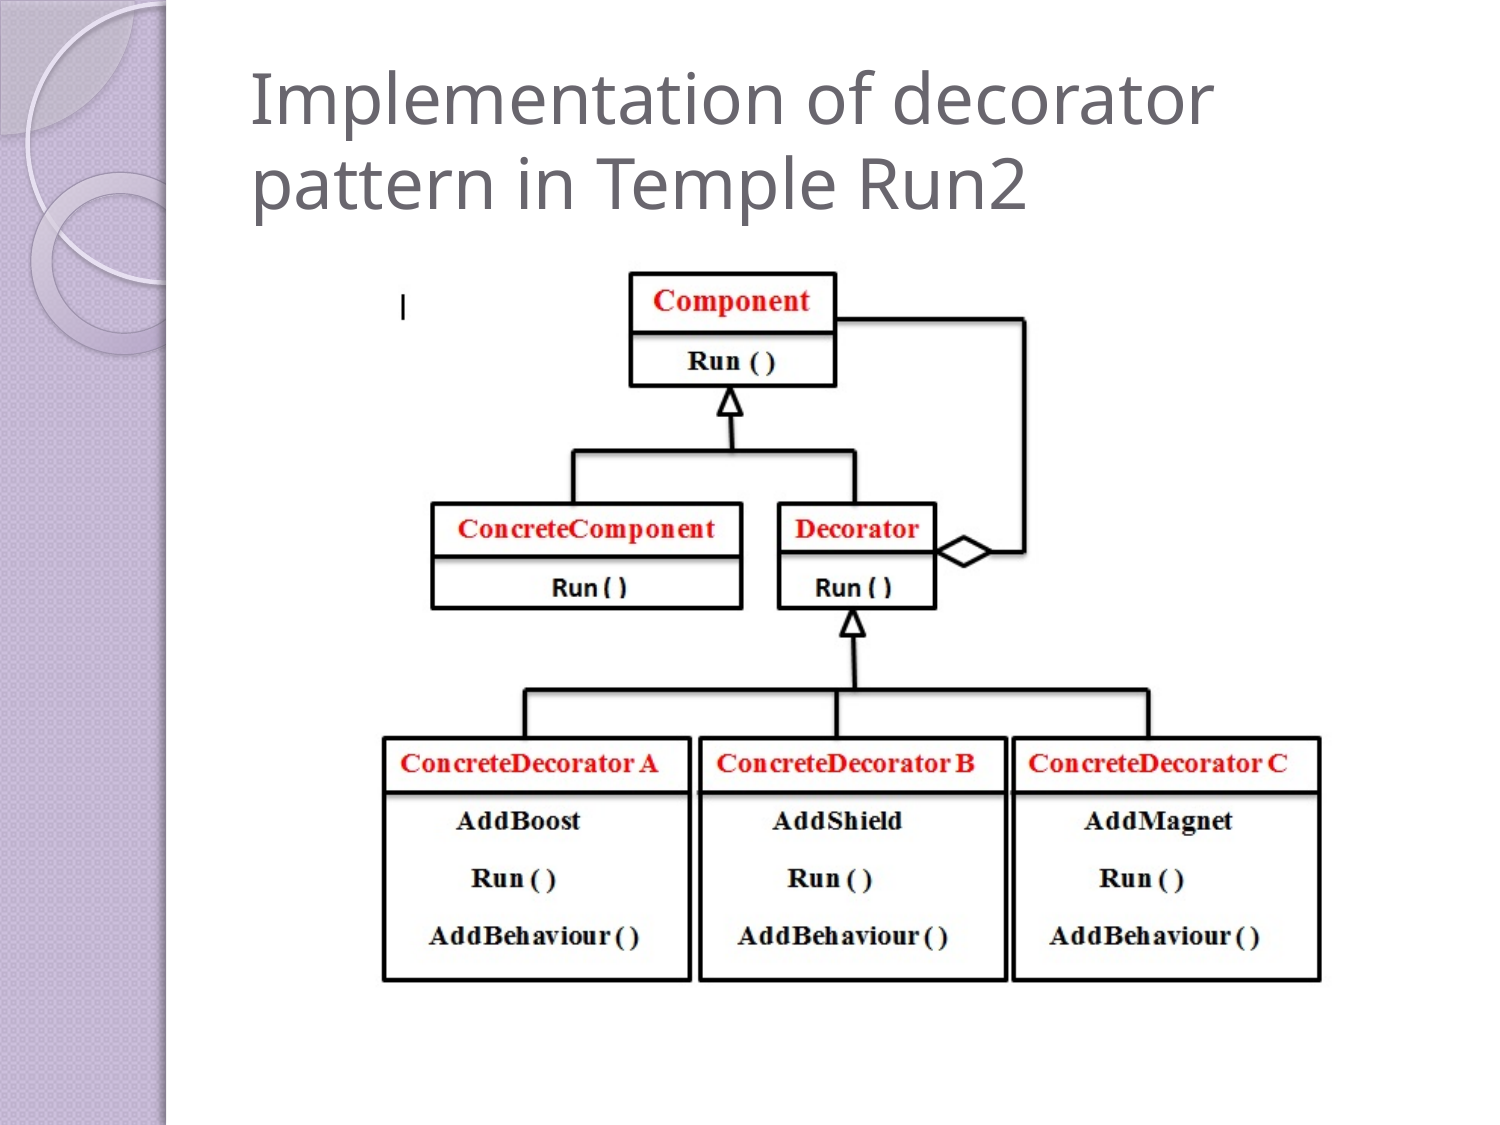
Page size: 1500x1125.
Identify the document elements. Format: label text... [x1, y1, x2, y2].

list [314, 237, 1387, 1026]
title Implementation of decorator pattern in Temple Run2 [235, 45, 1466, 233]
